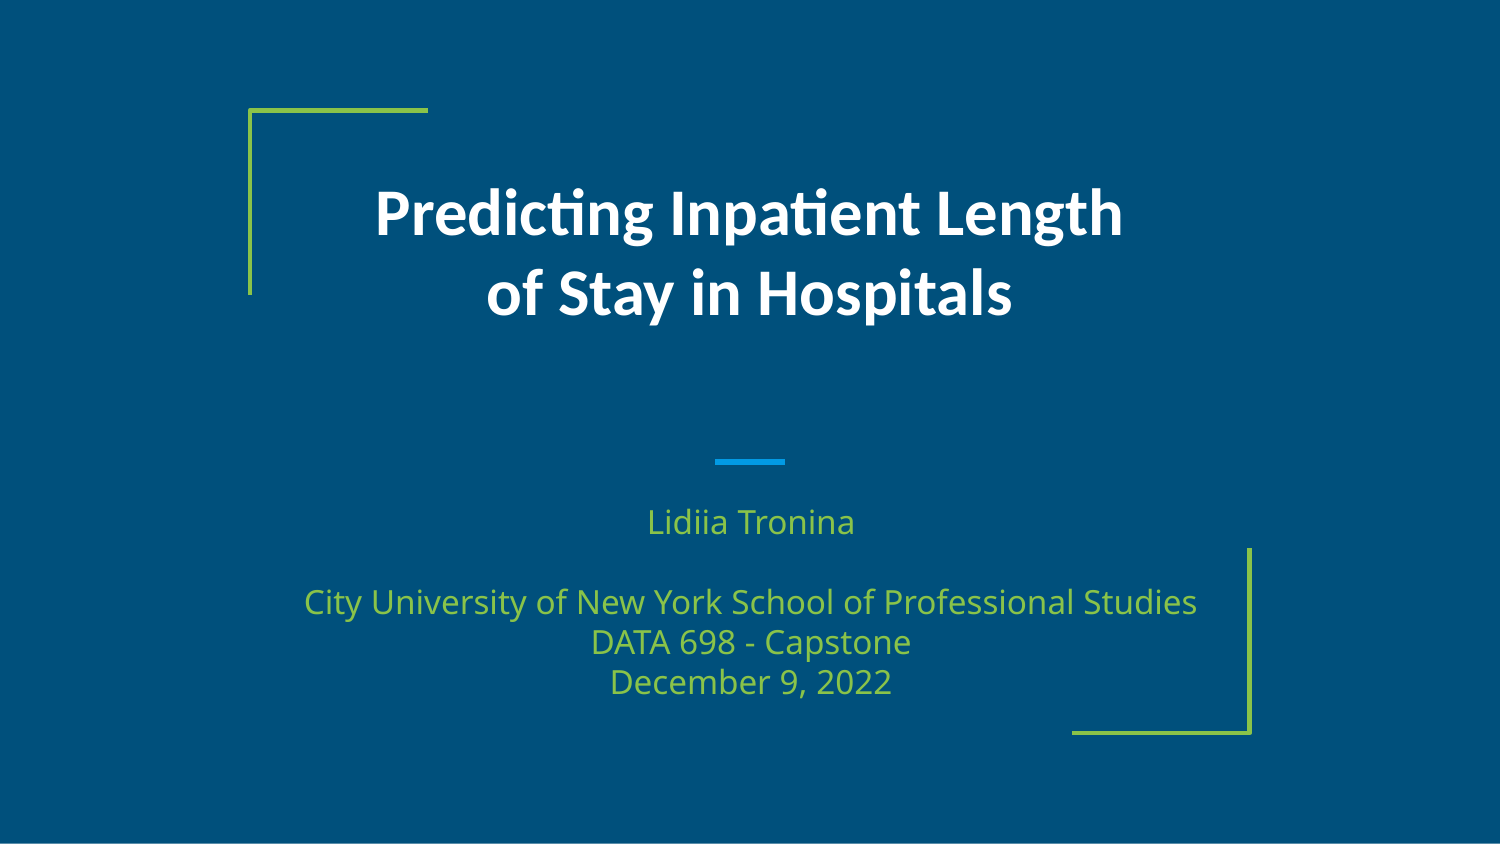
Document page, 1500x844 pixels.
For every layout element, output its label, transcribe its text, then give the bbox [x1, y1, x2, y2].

text_box Predicting Inpatient Length of Stay in Hospitals [344, 166, 1155, 329]
subtitle Lidiia Tronina City University of New York School of Professional Studies DATA 698 - Capstone December 9, 2022 [262, 496, 1241, 844]
